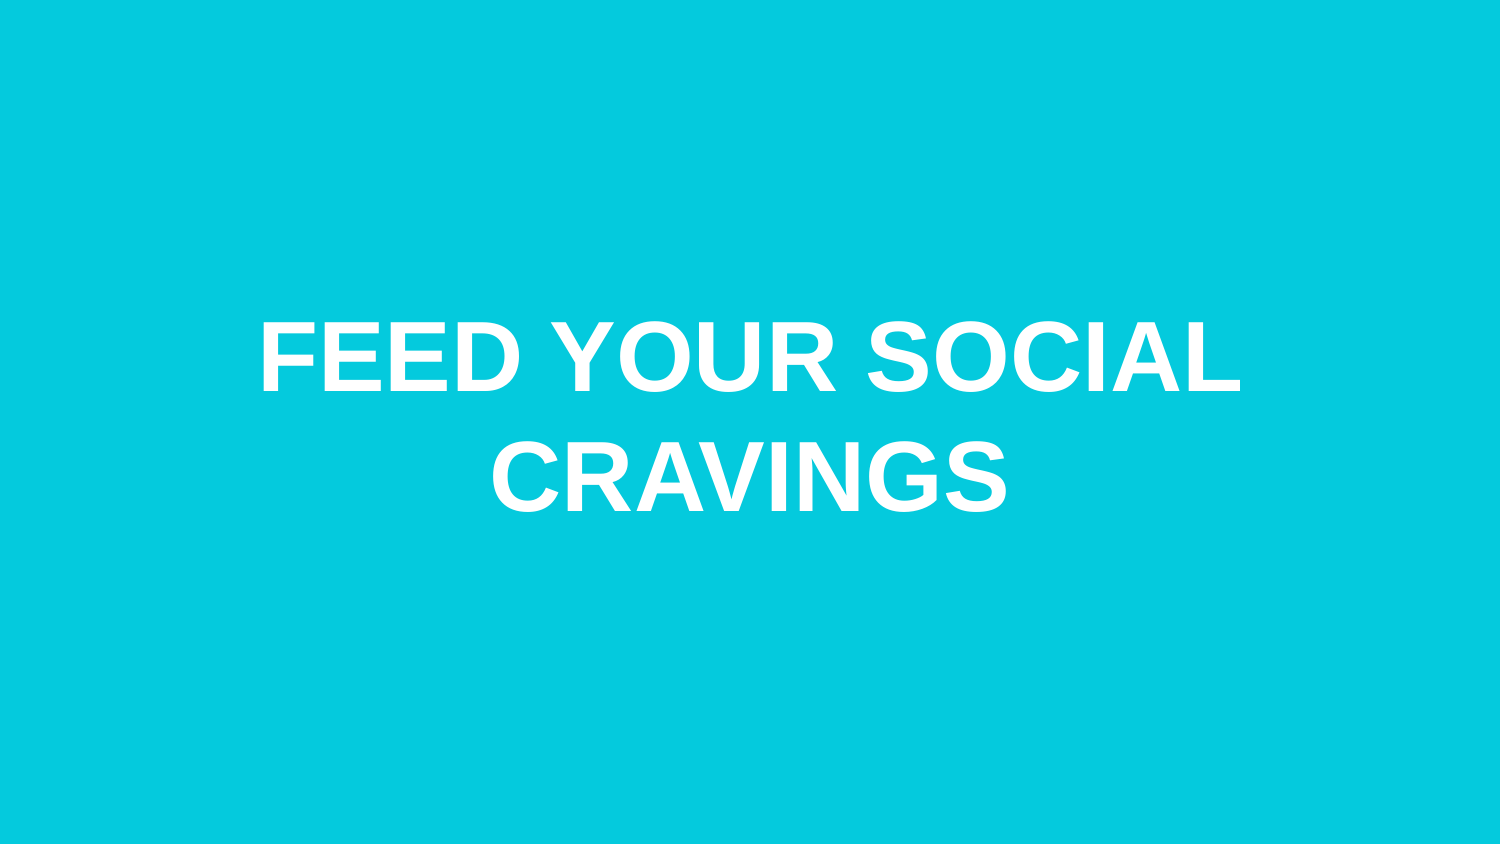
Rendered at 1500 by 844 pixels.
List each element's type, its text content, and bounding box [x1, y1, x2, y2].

title FEED YOUR SOCIAL CRAVINGS [202, 276, 1298, 370]
